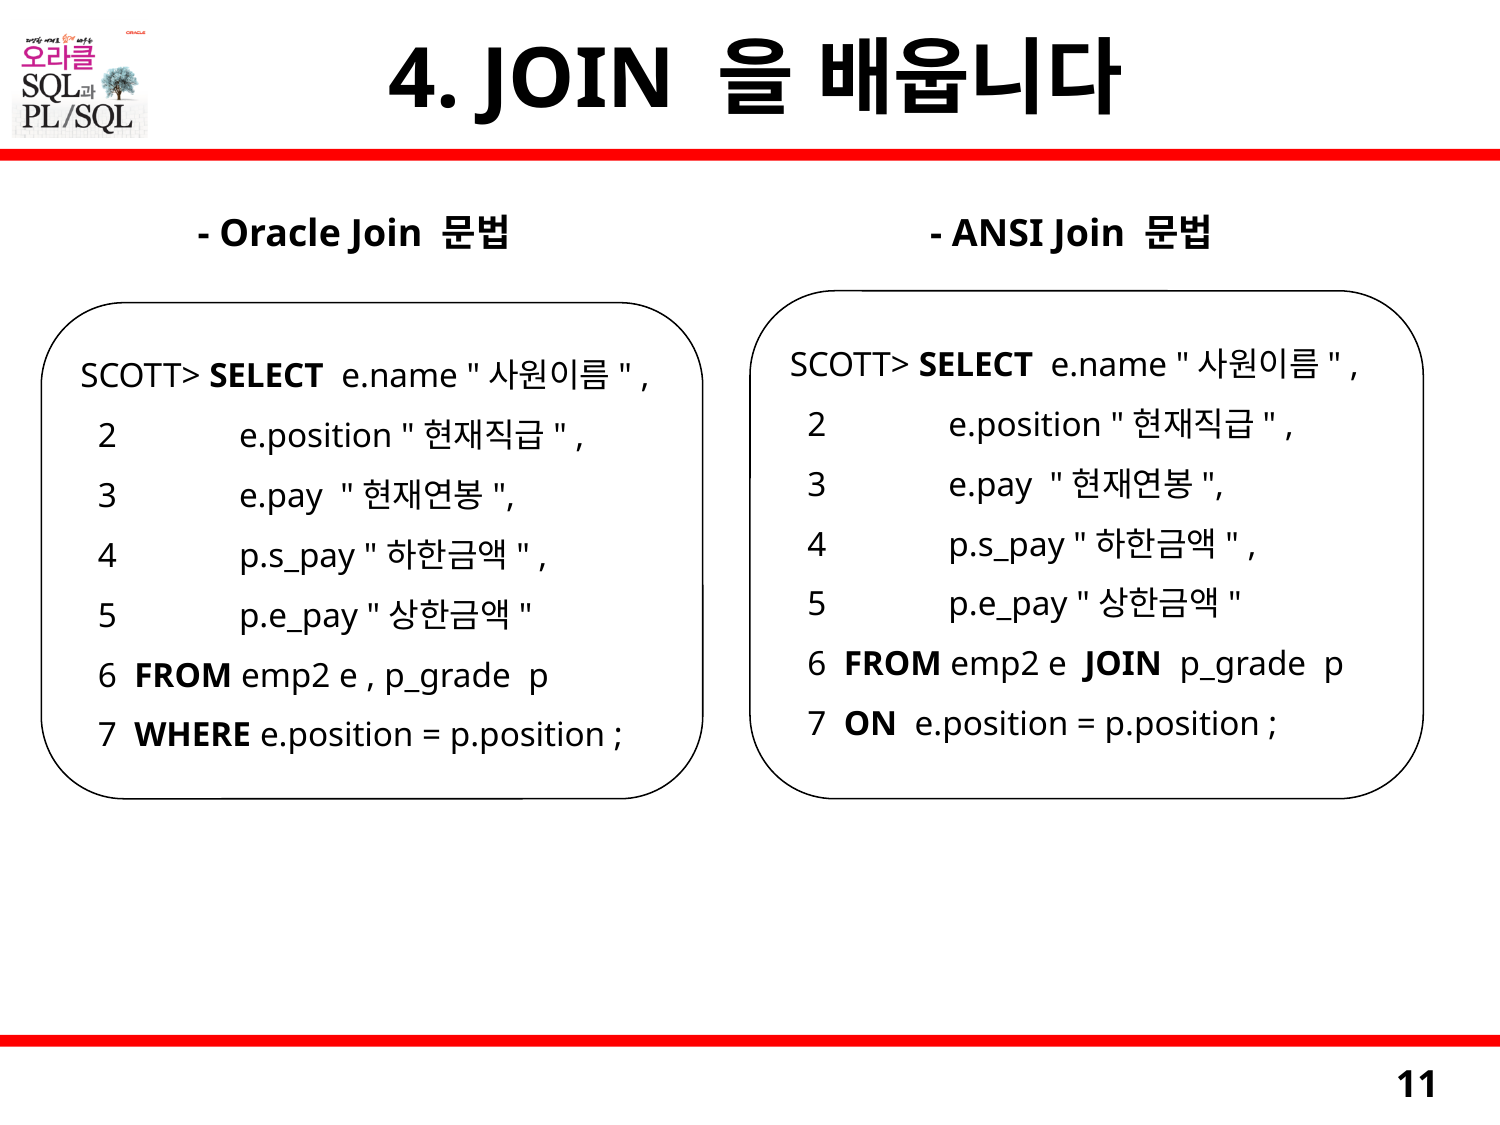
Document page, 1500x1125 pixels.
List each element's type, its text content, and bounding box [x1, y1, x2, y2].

picture [11, 19, 148, 138]
text_box [0, 1033, 1500, 1049]
text_box - ANSI Join 문법 [913, 182, 1354, 281]
text_box - Oracle Join 문법 [181, 182, 551, 281]
text_box [0, 147, 1500, 163]
text_box SCOTT> SELECT e.name "사원이름" , 2 e.position "현재직급" , 3 e.pay "현재연봉", 4 p.s_pay "하한금액" , 5 p.e_pay "상한금액" 6 FROM emp2 e , p_grade p 7 WHERE e.position = p.position ; [41, 302, 703, 799]
text_box 11 [1362, 1056, 1473, 1108]
text_box SCOTT> SELECT e.name "사원이름" , 2 e.position "현재직급" , 3 e.pay "현재연봉", 4 p.s_pay "하한금액" , 5 p.e_pay "상한금액" 6 FROM emp2 e JOIN p_grade p 7 ON e.position = p.position ; [749, 290, 1424, 799]
text_box 4. JOIN 을 배웁니다 [252, 0, 1260, 151]
